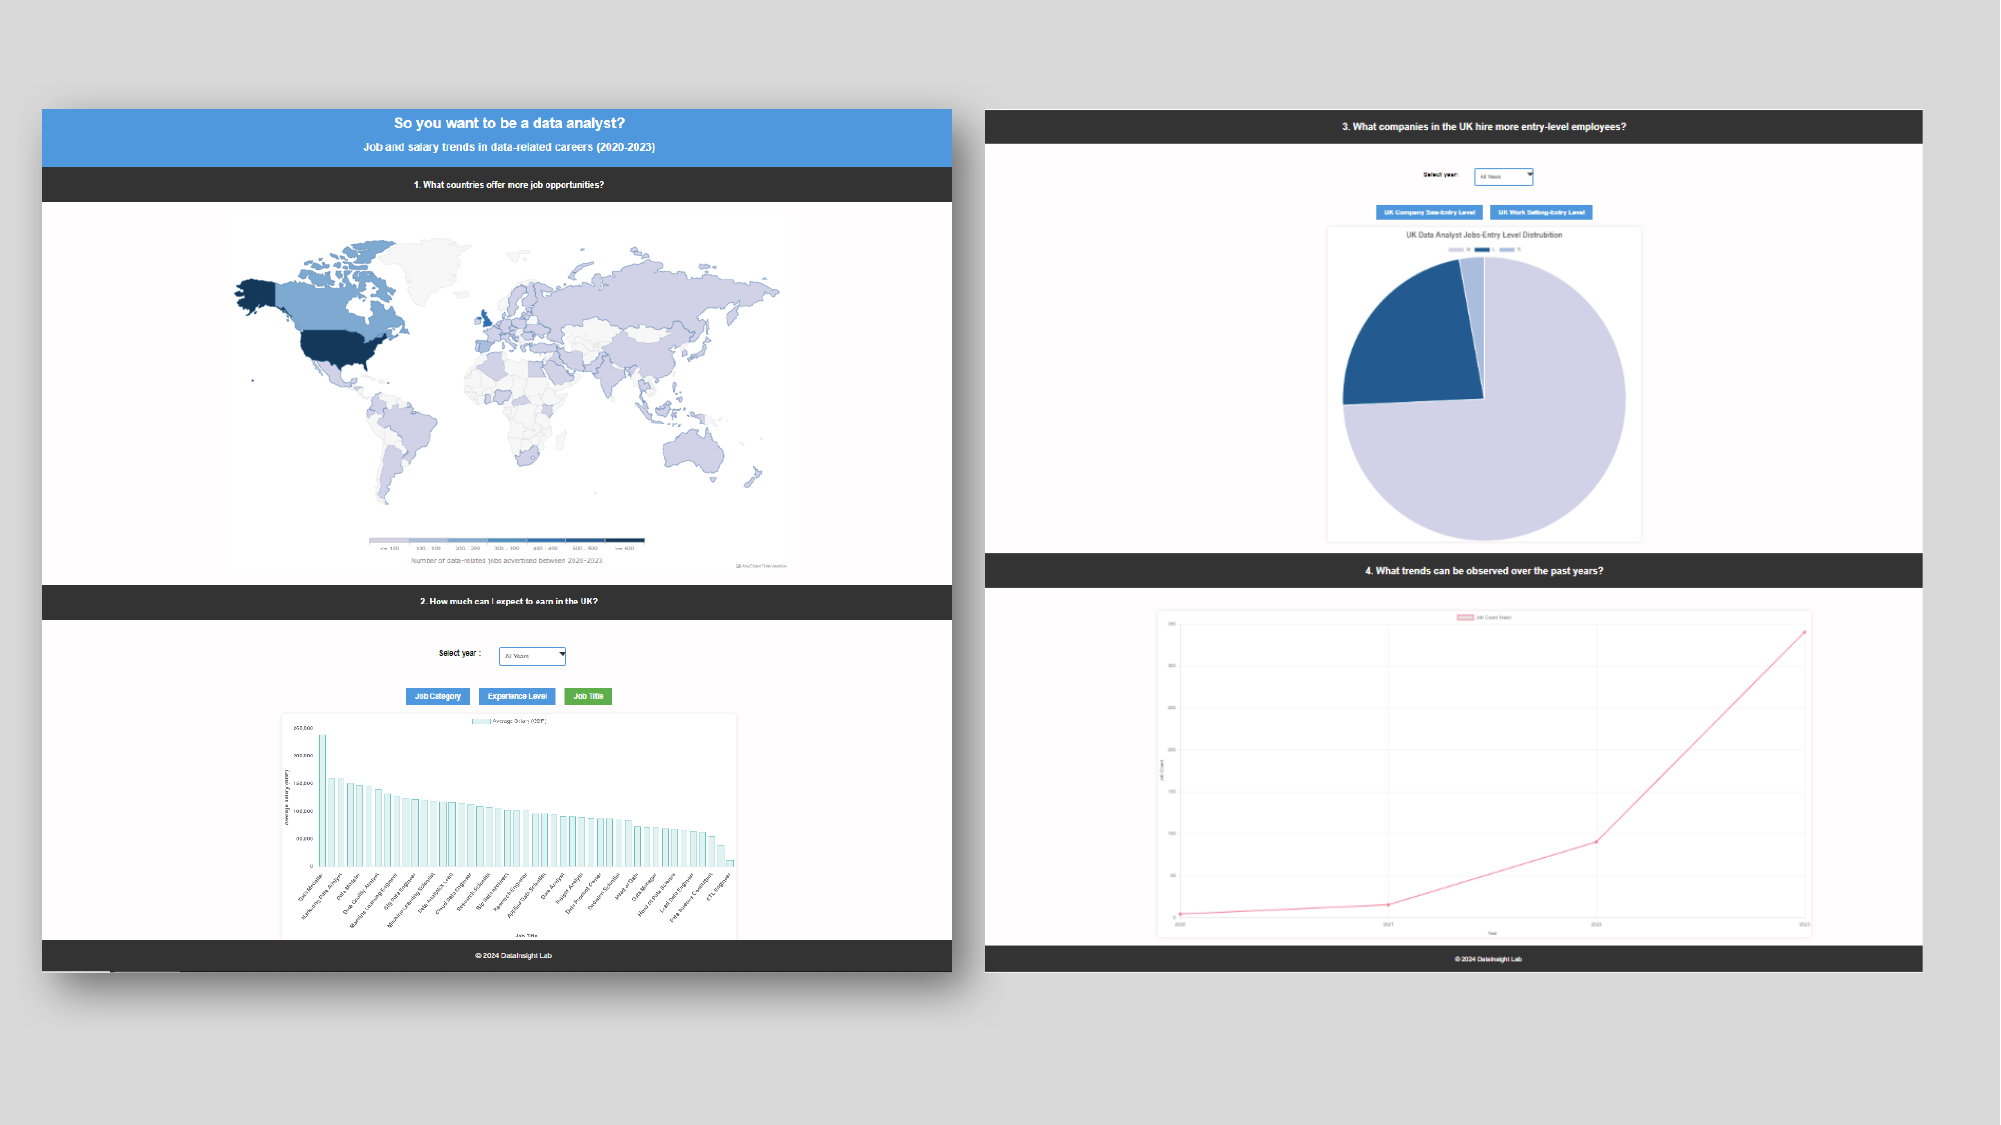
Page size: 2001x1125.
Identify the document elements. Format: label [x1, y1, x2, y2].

picture [984, 109, 1924, 974]
picture [41, 109, 952, 974]
